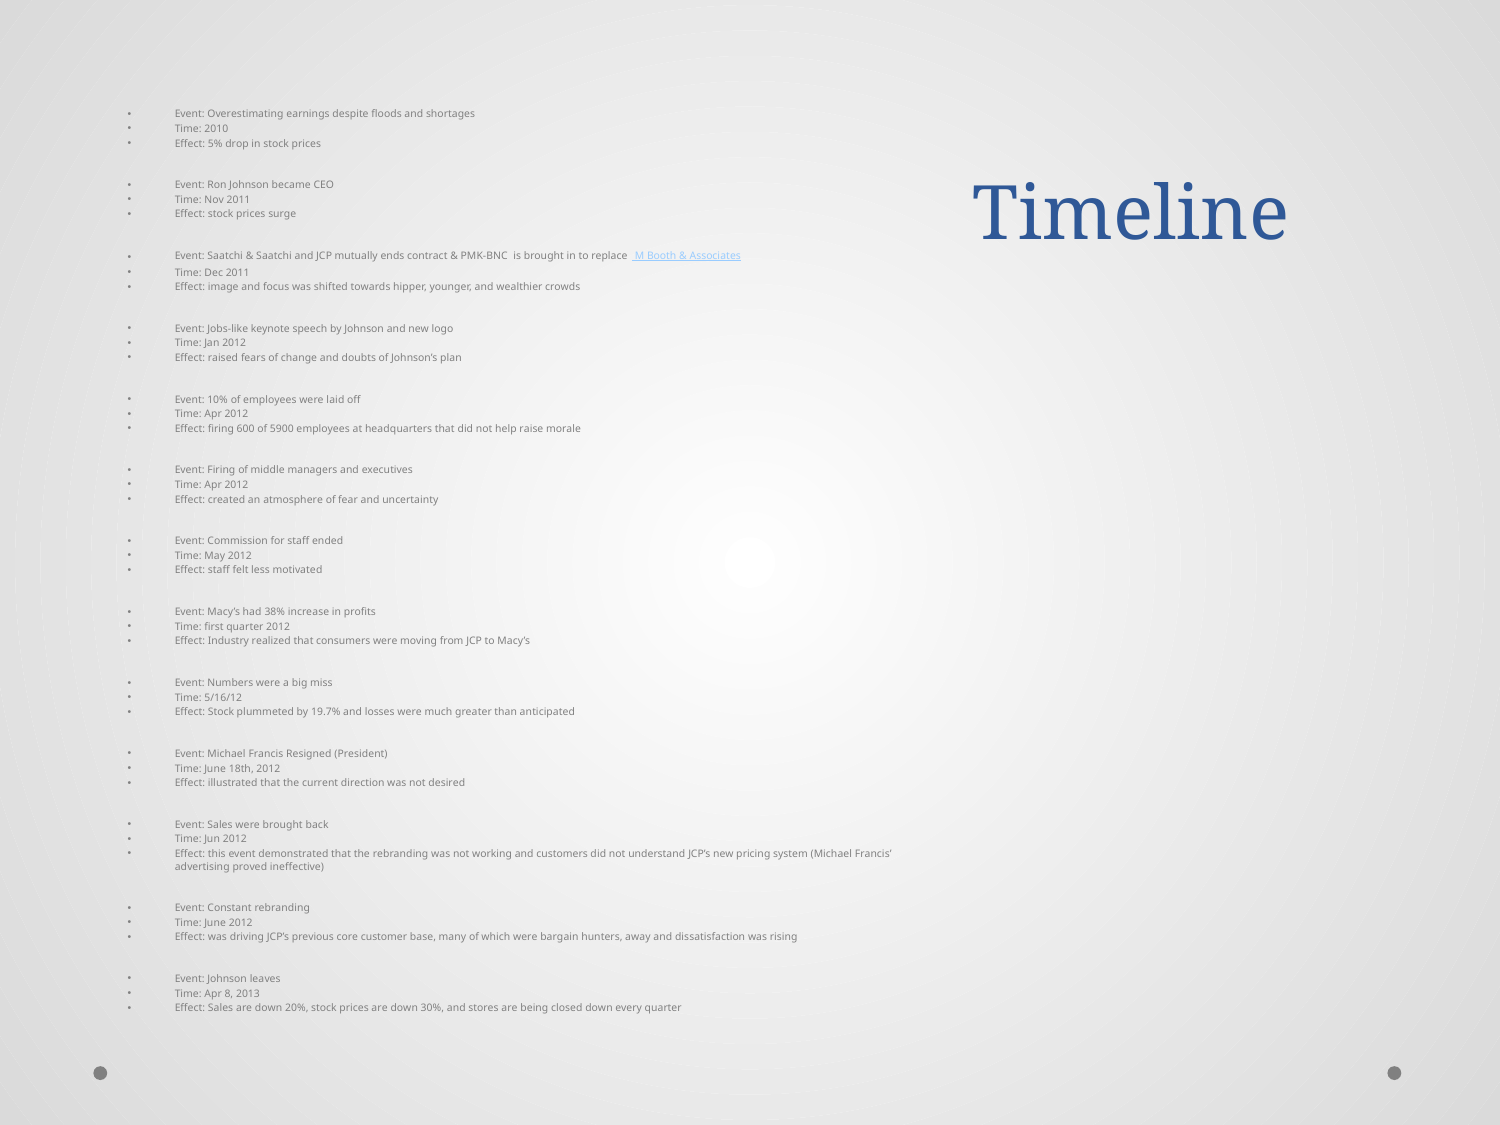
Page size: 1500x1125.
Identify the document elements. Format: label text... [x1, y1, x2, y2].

title Timeline [837, 0, 1425, 263]
list Event: Overestimating earnings despite floods and shortages Time: 2010 Effect: 5% drop in stock prices Event: Ron Johnson became CEO Time: Nov 2011 Effect: stock prices surge Event: Saatchi & Saatchi and JCP mutually ends contract & PMK-BNC is brought in to replace M Booth & Associates Time: Dec 2011 Effect: image and focus was shifted towards hipper, younger, and wealthier crowds Event: Jobs-like keynote speech by Johnson and new logo Time: Jan 2012 Effect: raised fears of change and doubts of Johnson’s plan Event: 10% of employees were laid off Time: Apr 2012 Effect: firing 600 of 5900 employees at headquarters that did not help raise morale Event: Firing of middle managers and executives Time: Apr 2012 Effect: created an atmosphere of fear and uncertainty Event: Commission for staff ended Time: May 2012 Effect: staff felt less motivated Event: Macy’s had 38% increase in profits Time: first quarter 2012 Effect: Industry realized that consumers were moving from JCP to Macy’s Event: Numbers were a big miss Time: 5/16/12 Effect: Stock plummeted by 19.7% and losses were much greater than anticipated Event: Michael Francis Resigned (President) Time: June 18th, 2012 Effect: illustrated that the current direction was not desired Event: Sales were brought back Time: Jun 2012 Effect: this event demonstrated that the rebranding was not working and customers did not understand JCP’s new pricing system (Michael Francis’ advertising proved ineffective) Event: Constant rebranding Time: June 2012 Effect: was driving JCP’s previous core customer base, many of which were bargain hunters, away and dissatisfaction was rising Event: Johnson leaves Time: Apr 8, 2013 Effect: Sales are down 20%, stock prices are down 30%, and stores are being closed down every quarter [112, 99, 913, 1038]
